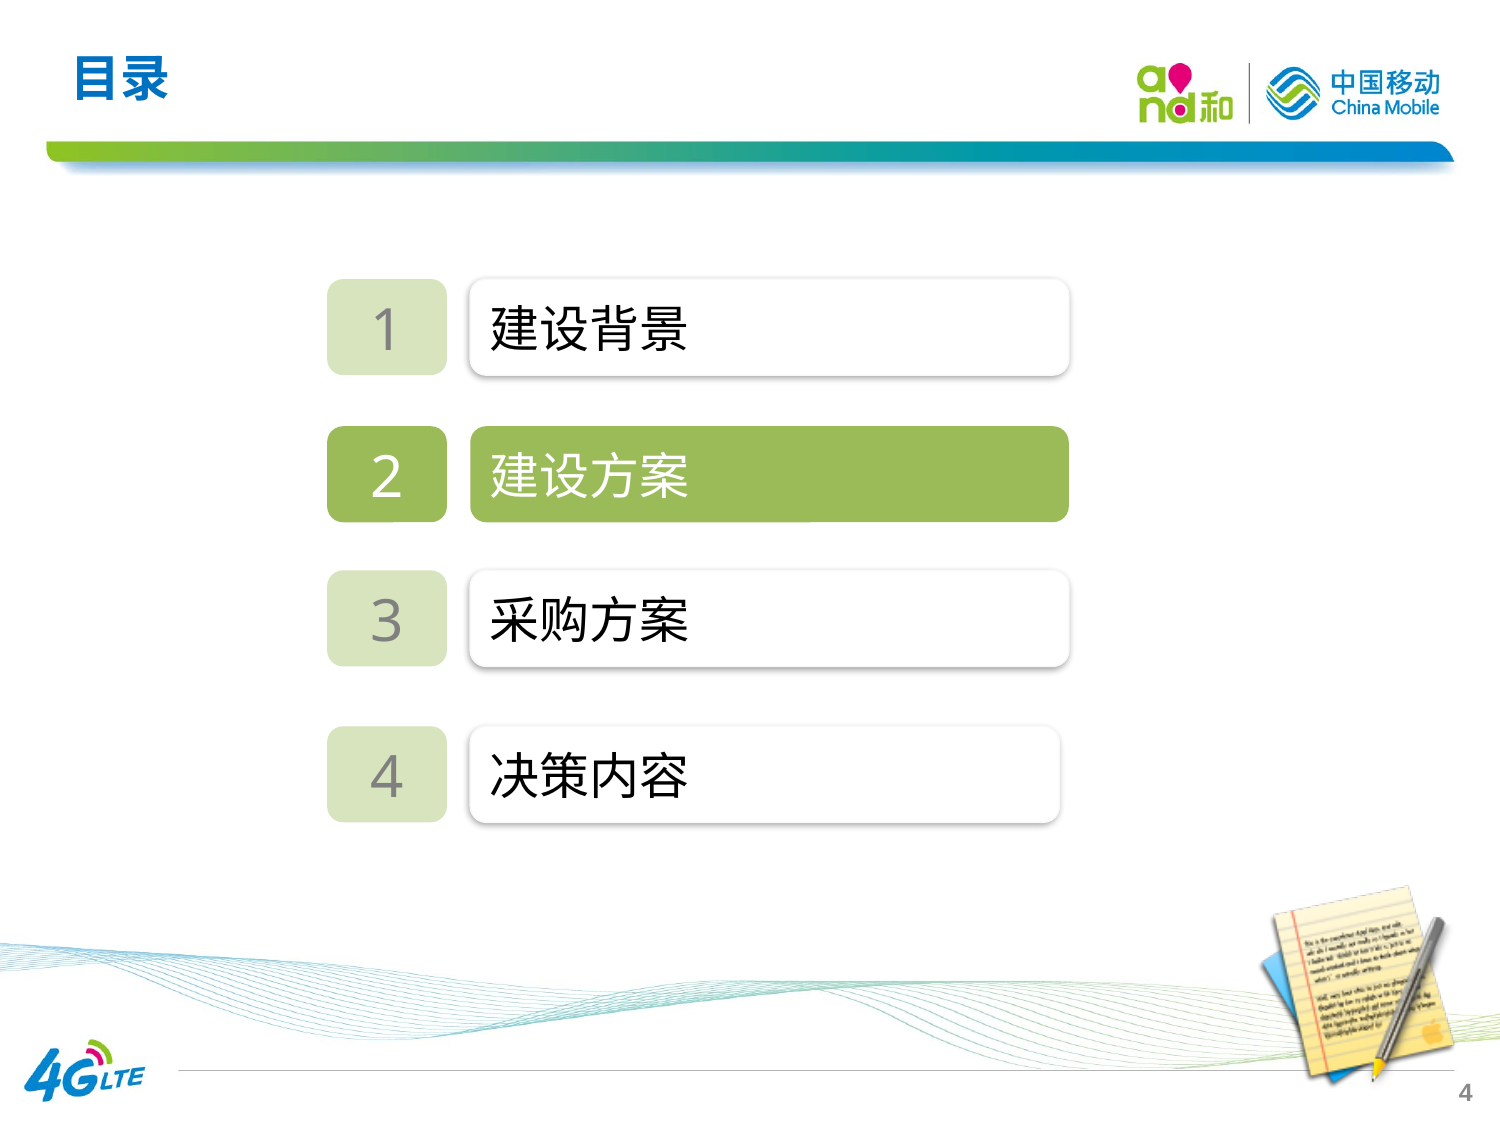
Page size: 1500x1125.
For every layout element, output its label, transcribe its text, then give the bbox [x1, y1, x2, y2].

text_box 建设背景 [470, 279, 1069, 376]
slide_number 4 [1435, 1061, 1497, 1122]
text_box 2 [327, 426, 447, 523]
text_box 3 [327, 570, 447, 667]
text_box 建设方案 [470, 426, 1069, 523]
title 目录 [55, 25, 1406, 128]
picture [0, 46, 1500, 1125]
text_box 采购方案 [470, 570, 1069, 667]
text_box 4 [327, 726, 447, 823]
text_box 决策内容 [470, 726, 1060, 823]
text_box 1 [327, 279, 447, 376]
